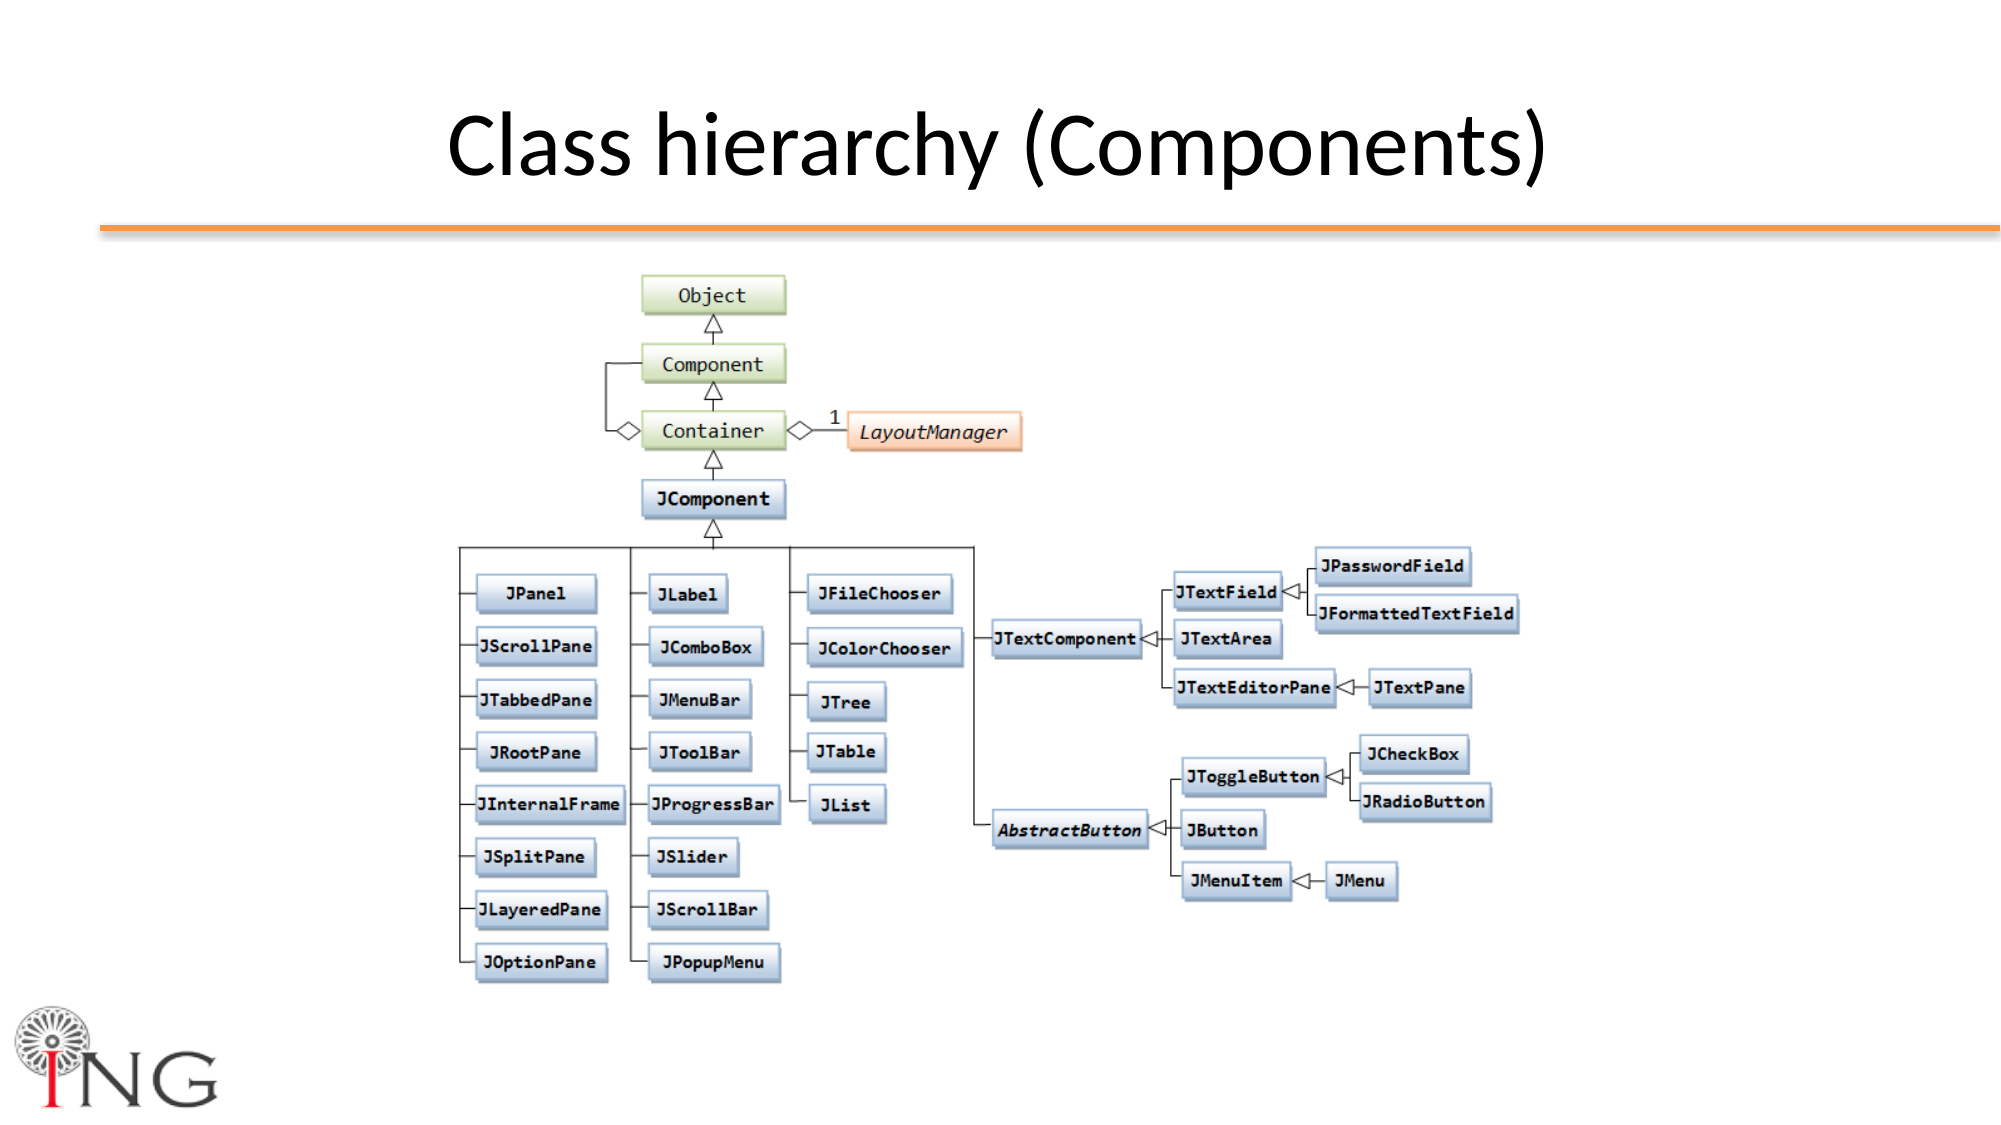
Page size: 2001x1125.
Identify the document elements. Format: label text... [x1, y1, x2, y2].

title Class hierarchy (Components) [99, 45, 1900, 233]
picture [0, 987, 244, 1125]
picture [418, 256, 1549, 1007]
